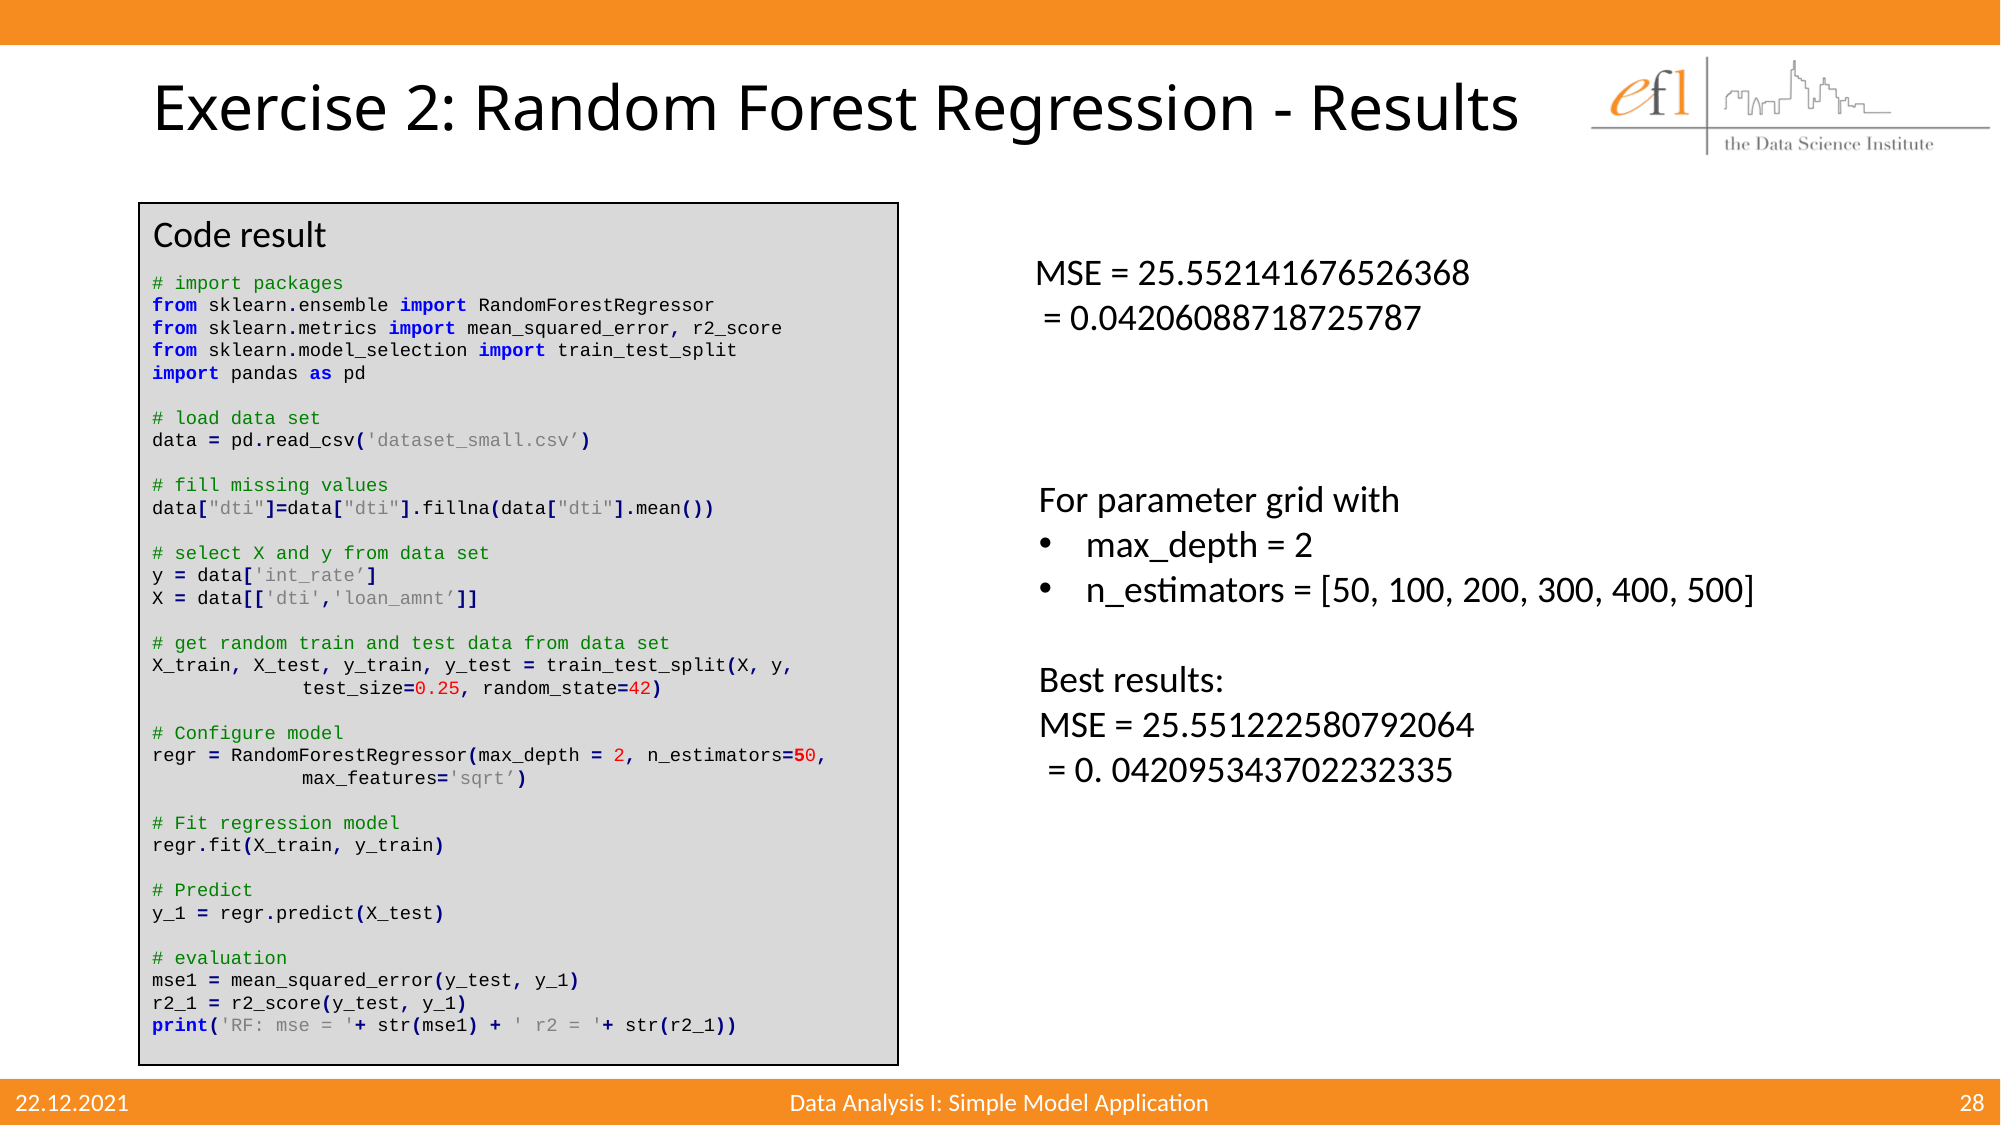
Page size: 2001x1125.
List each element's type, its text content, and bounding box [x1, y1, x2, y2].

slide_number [0, 1078, 450, 1125]
text_box # import packages from sklearn.ensemble import RandomForestRegressor from sklearn.metrics import mean_squared_error, r2_score from sklearn.model_selection import train_test_split import pandas as pd # load data set data = pd.read_csv('dataset_small.csv’) # fill missing values data["dti"]=data["dti"].fillna(data["dti"].mean()) # select X and y from data set y = data['int_rate’] X = data[['dti','loan_amnt’]] # get random train and test data from data set X_train, X_test, y_train, y_test = train_test_split(X, y, test_size=0.25, random_state=42) # Configure model regr = RandomForestRegressor(max_depth = 2, n_estimators=50, max_features='sqrt’) # Fit regression model regr.fit(X_train, y_train) # Predict y_1 = regr.predict(X_test) # evaluation mse1 = mean_squared_error(y_test, y_1) r2_1 = r2_score(y_test, y_1) print('RF: mse = '+ str(mse1) + ' r2 = '+ str(r2_1)) [137, 263, 860, 1043]
text_box [138, 202, 899, 1066]
text_box Code result [138, 202, 454, 263]
picture [0, 0, 2001, 1125]
slide_number 28 [1550, 1078, 2000, 1125]
title Exercise 2: Random Forest Regression - Results [137, 59, 1550, 161]
footer Data Analysis I: Simple Model Application [662, 1078, 1338, 1125]
